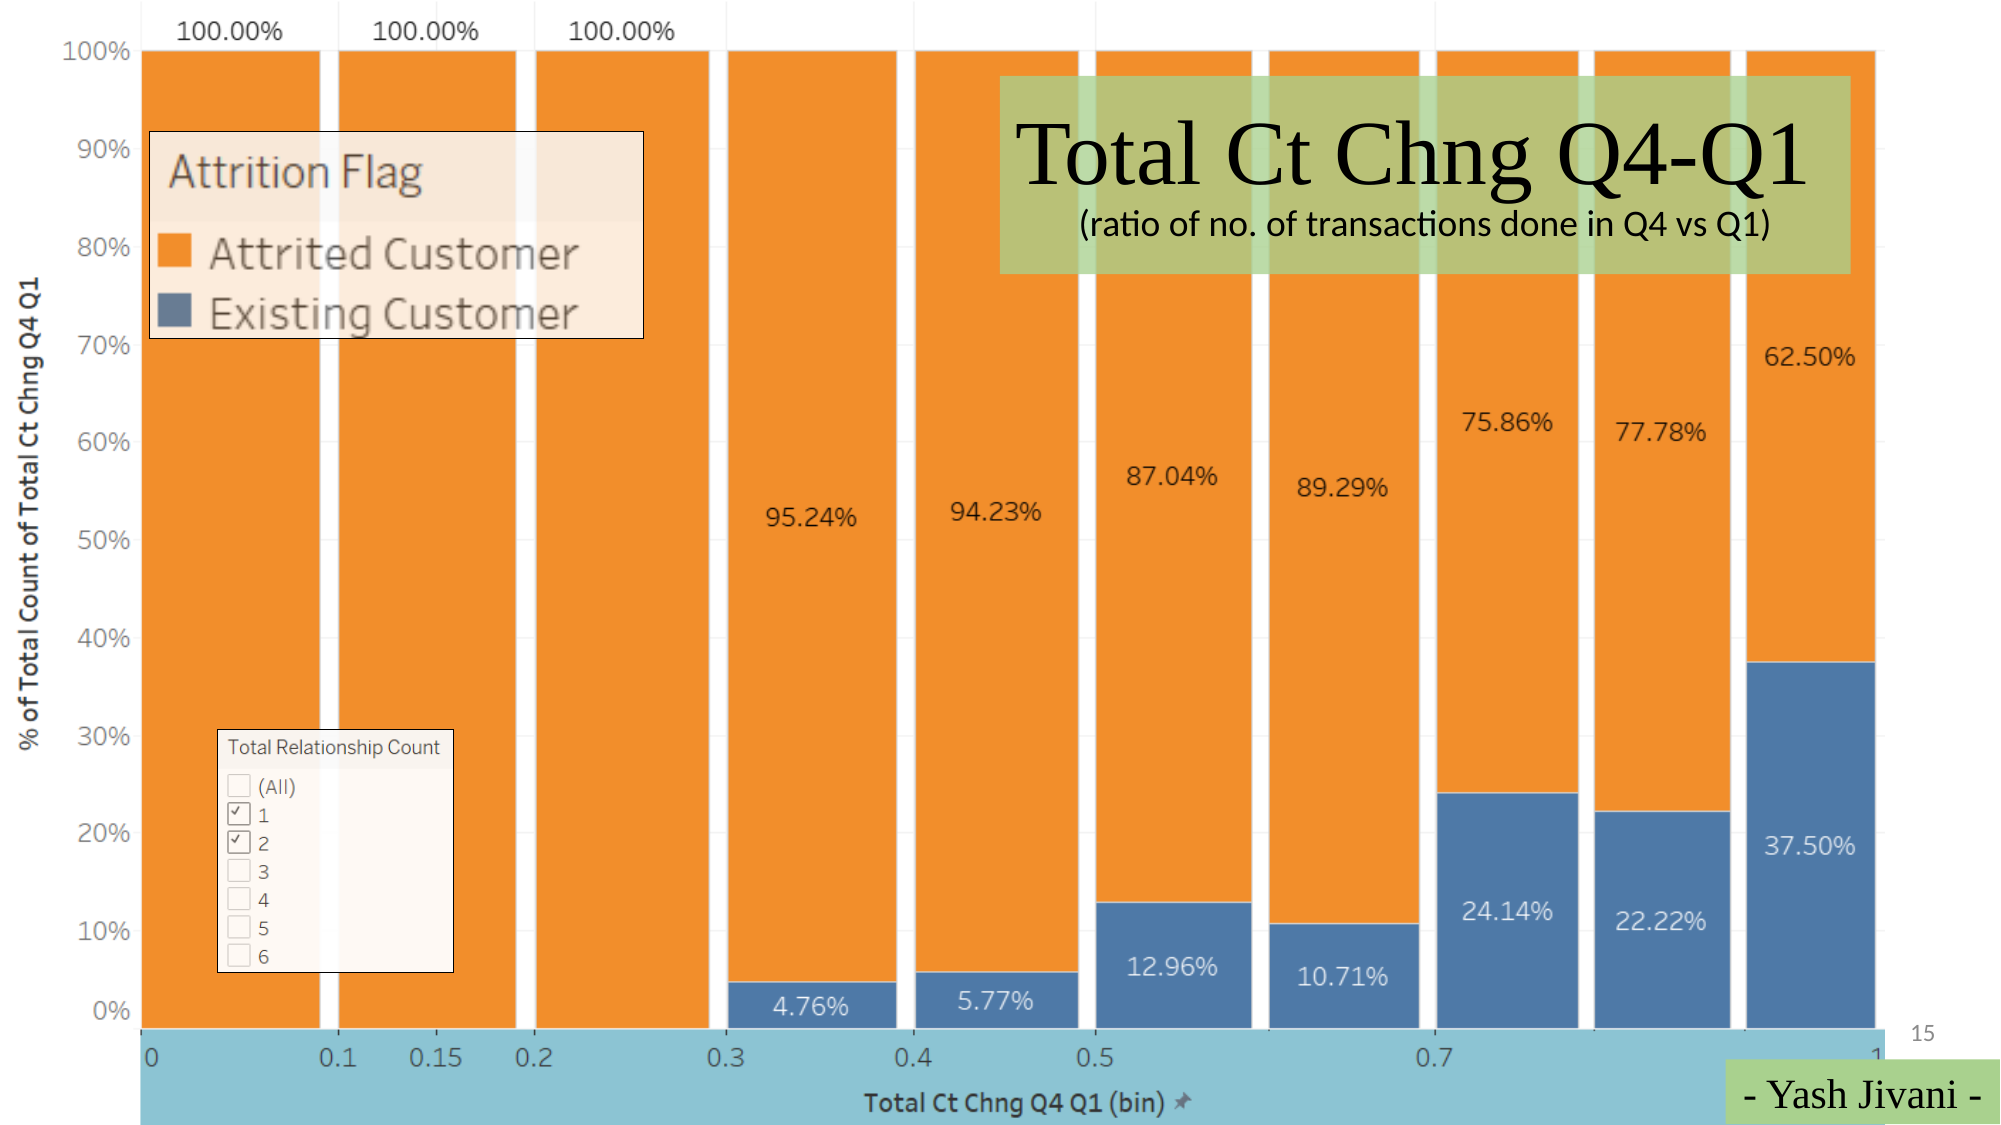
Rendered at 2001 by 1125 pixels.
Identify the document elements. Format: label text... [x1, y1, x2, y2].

text_box 15 [1885, 1001, 1951, 1062]
picture [0, 0, 1885, 1125]
text_box - Yash Jivani - [1885, 1059, 2000, 1125]
